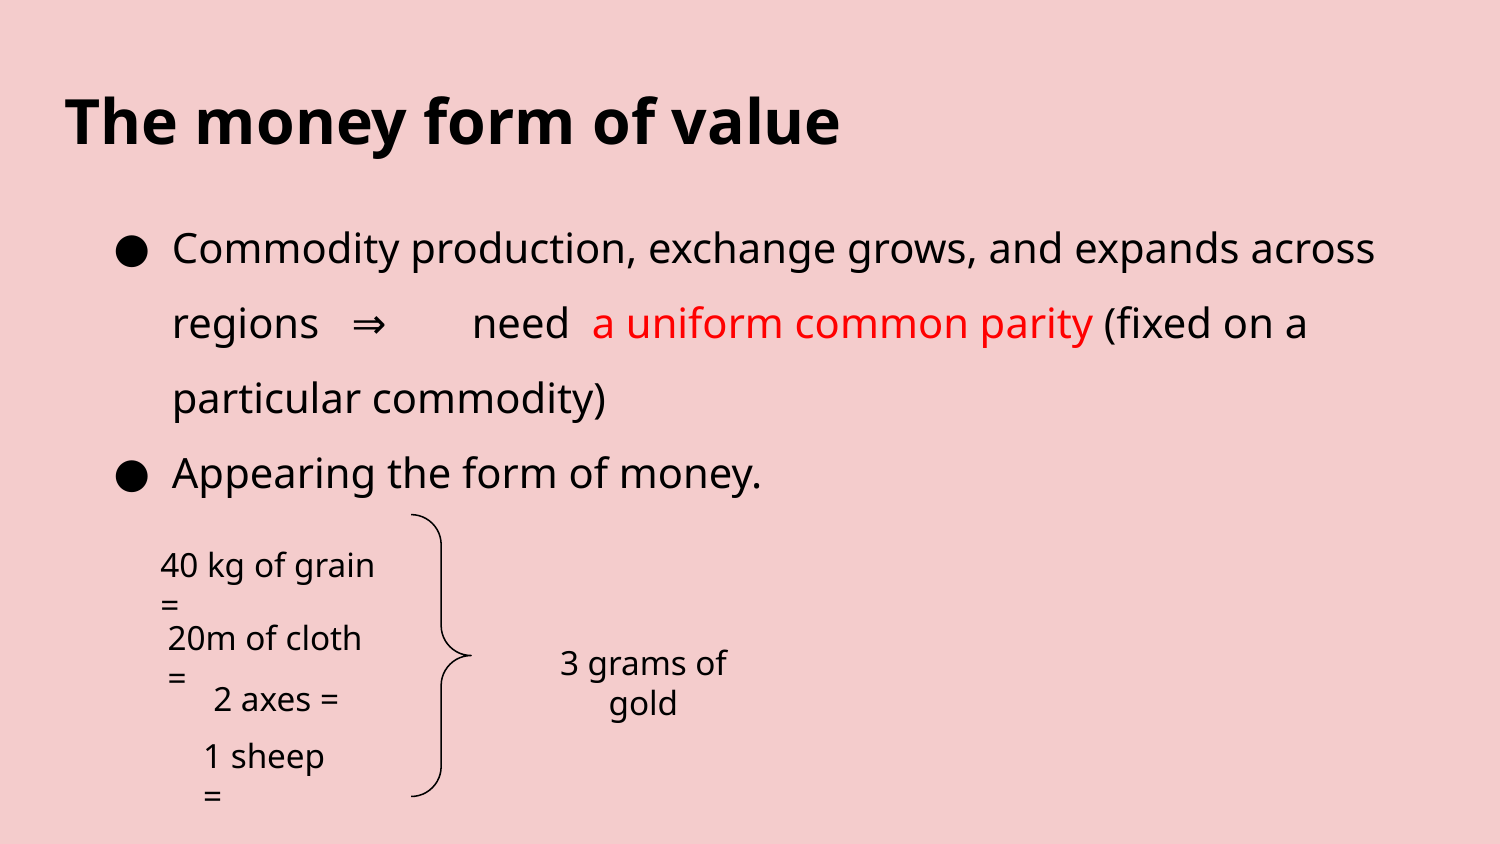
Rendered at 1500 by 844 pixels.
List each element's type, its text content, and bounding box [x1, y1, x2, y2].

text_box 3 grams of gold [506, 627, 781, 684]
text_box Commodity production, exchange grows, and expands across regions ⇒ need a uniform common parity (fixed on a particular commodity) Appearing the form of money. [81, 181, 1413, 770]
title The money form of value [49, 67, 1448, 173]
text_box 40 kg of grain = [145, 529, 408, 586]
text_box [411, 514, 472, 797]
text_box 2 axes = [167, 663, 386, 720]
text_box 1 sheep = [188, 720, 365, 806]
text_box 20m of cloth = [152, 601, 400, 664]
